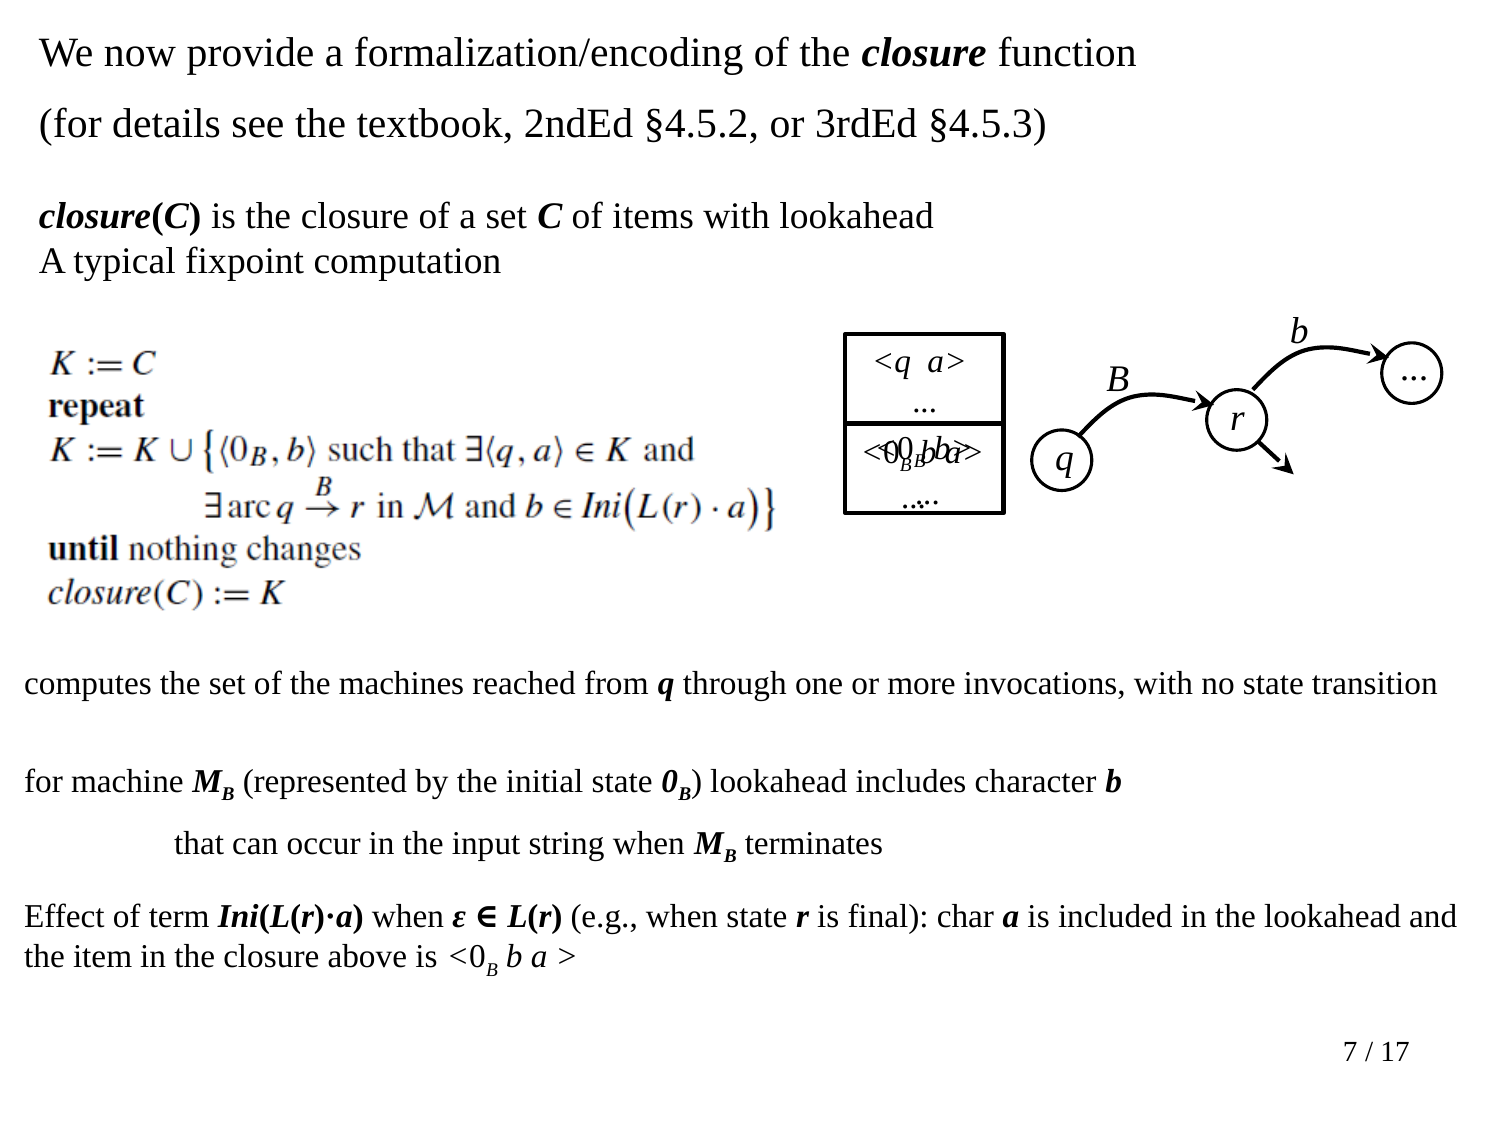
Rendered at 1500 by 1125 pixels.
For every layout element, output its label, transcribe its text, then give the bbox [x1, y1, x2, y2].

text_box q [1040, 425, 1078, 486]
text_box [1257, 441, 1294, 475]
text_box [1046, 437, 1092, 491]
text_box ... [1386, 335, 1466, 396]
text_box r [1215, 385, 1253, 446]
text_box [1253, 394, 1267, 443]
picture [37, 334, 801, 631]
text_box [1392, 396, 1432, 404]
text_box [1251, 343, 1389, 392]
text_box [1031, 439, 1040, 482]
text_box [1221, 446, 1252, 451]
text_box b [1275, 298, 1313, 359]
text_box Effect of term Ini(L(r)·a) when ε ∈ L(r) (e.g., when state r is final): char a is included in the lookahead and the item in the closure above is <0B b a > [24, 894, 1466, 980]
text_box [1076, 390, 1215, 439]
text_box for machine MB (represented by the initial state 0B) lookahead includes character b that can occur in the input string when MB terminates [24, 758, 1466, 867]
text_box closure(C) is the closure of a set C of items with lookahead A typical fixpoint computation [24, 183, 1466, 288]
text_box computes the set of the machines reached from q through one or more invocations, with no state transition [24, 661, 1466, 702]
text_box B [1091, 346, 1130, 407]
slide_number 7 / 17 [1074, 1024, 1425, 1103]
text_box We now provide a formalization/encoding of the closure function (for details see the textbook, 2ndEd §4.5.2, or 3rdEd §4.5.3) [24, 17, 1476, 154]
text_box [843, 332, 1006, 515]
text_box <0B b a> ... [860, 432, 995, 516]
text_box [1381, 359, 1386, 389]
text_box [1206, 405, 1215, 441]
